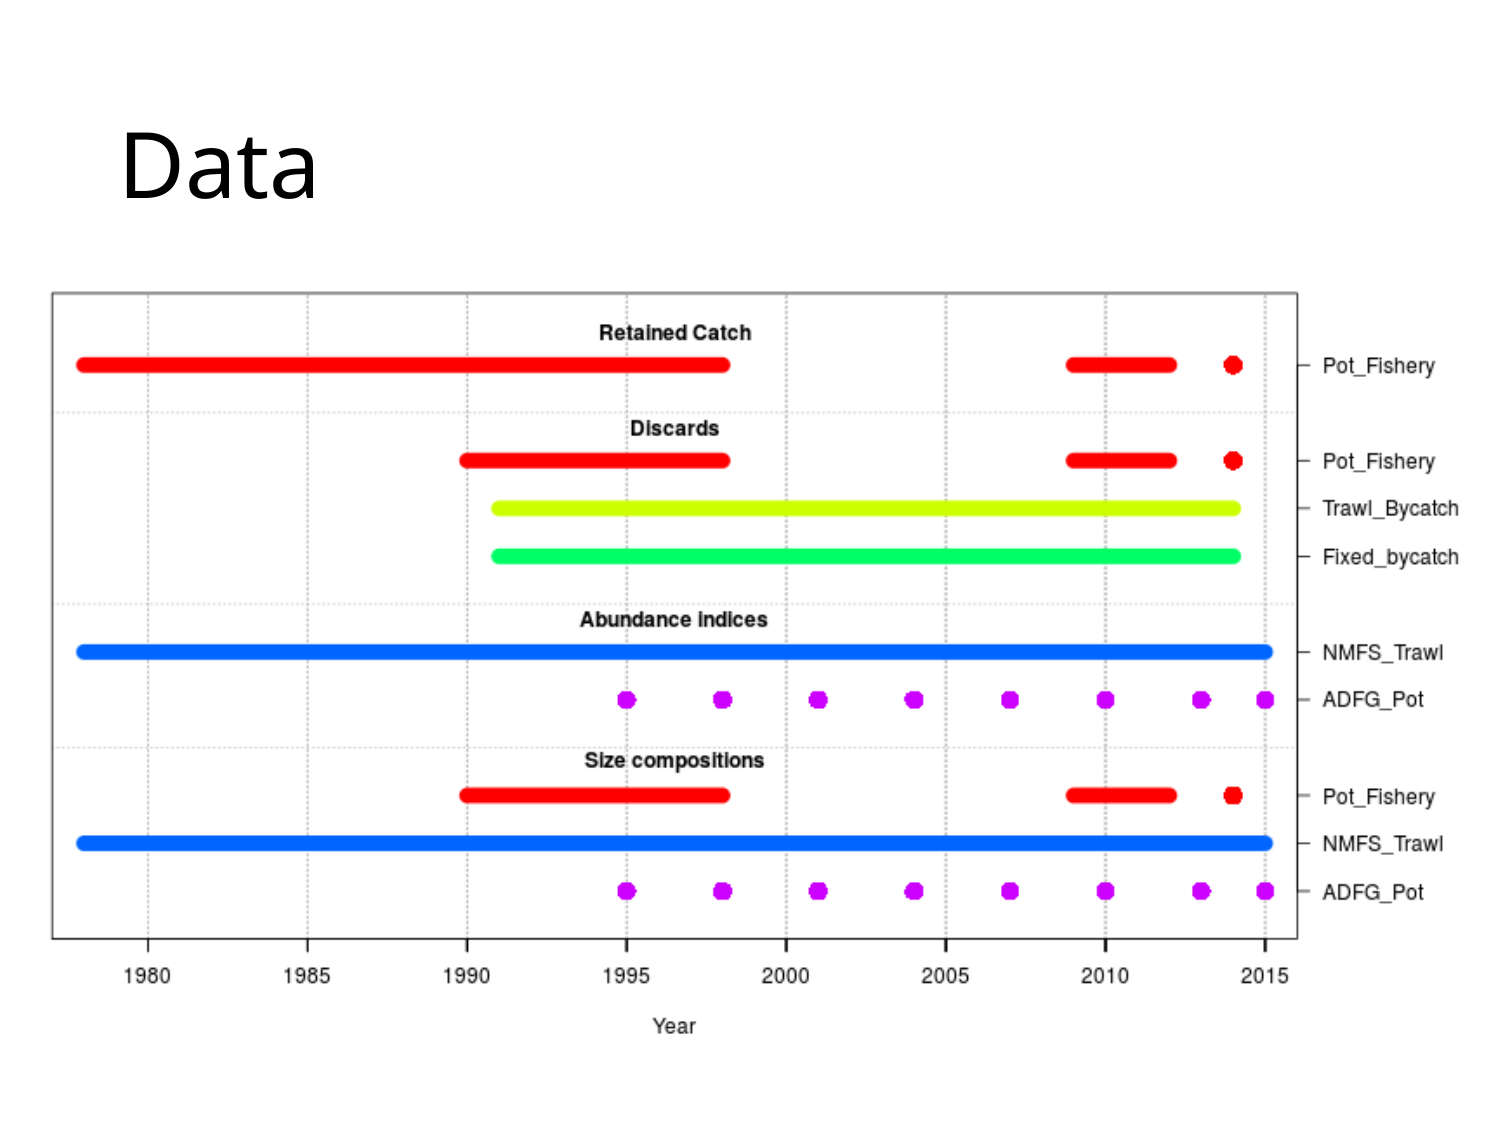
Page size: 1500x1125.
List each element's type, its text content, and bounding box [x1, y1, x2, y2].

title Data [103, 59, 1397, 268]
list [0, 268, 1500, 1067]
